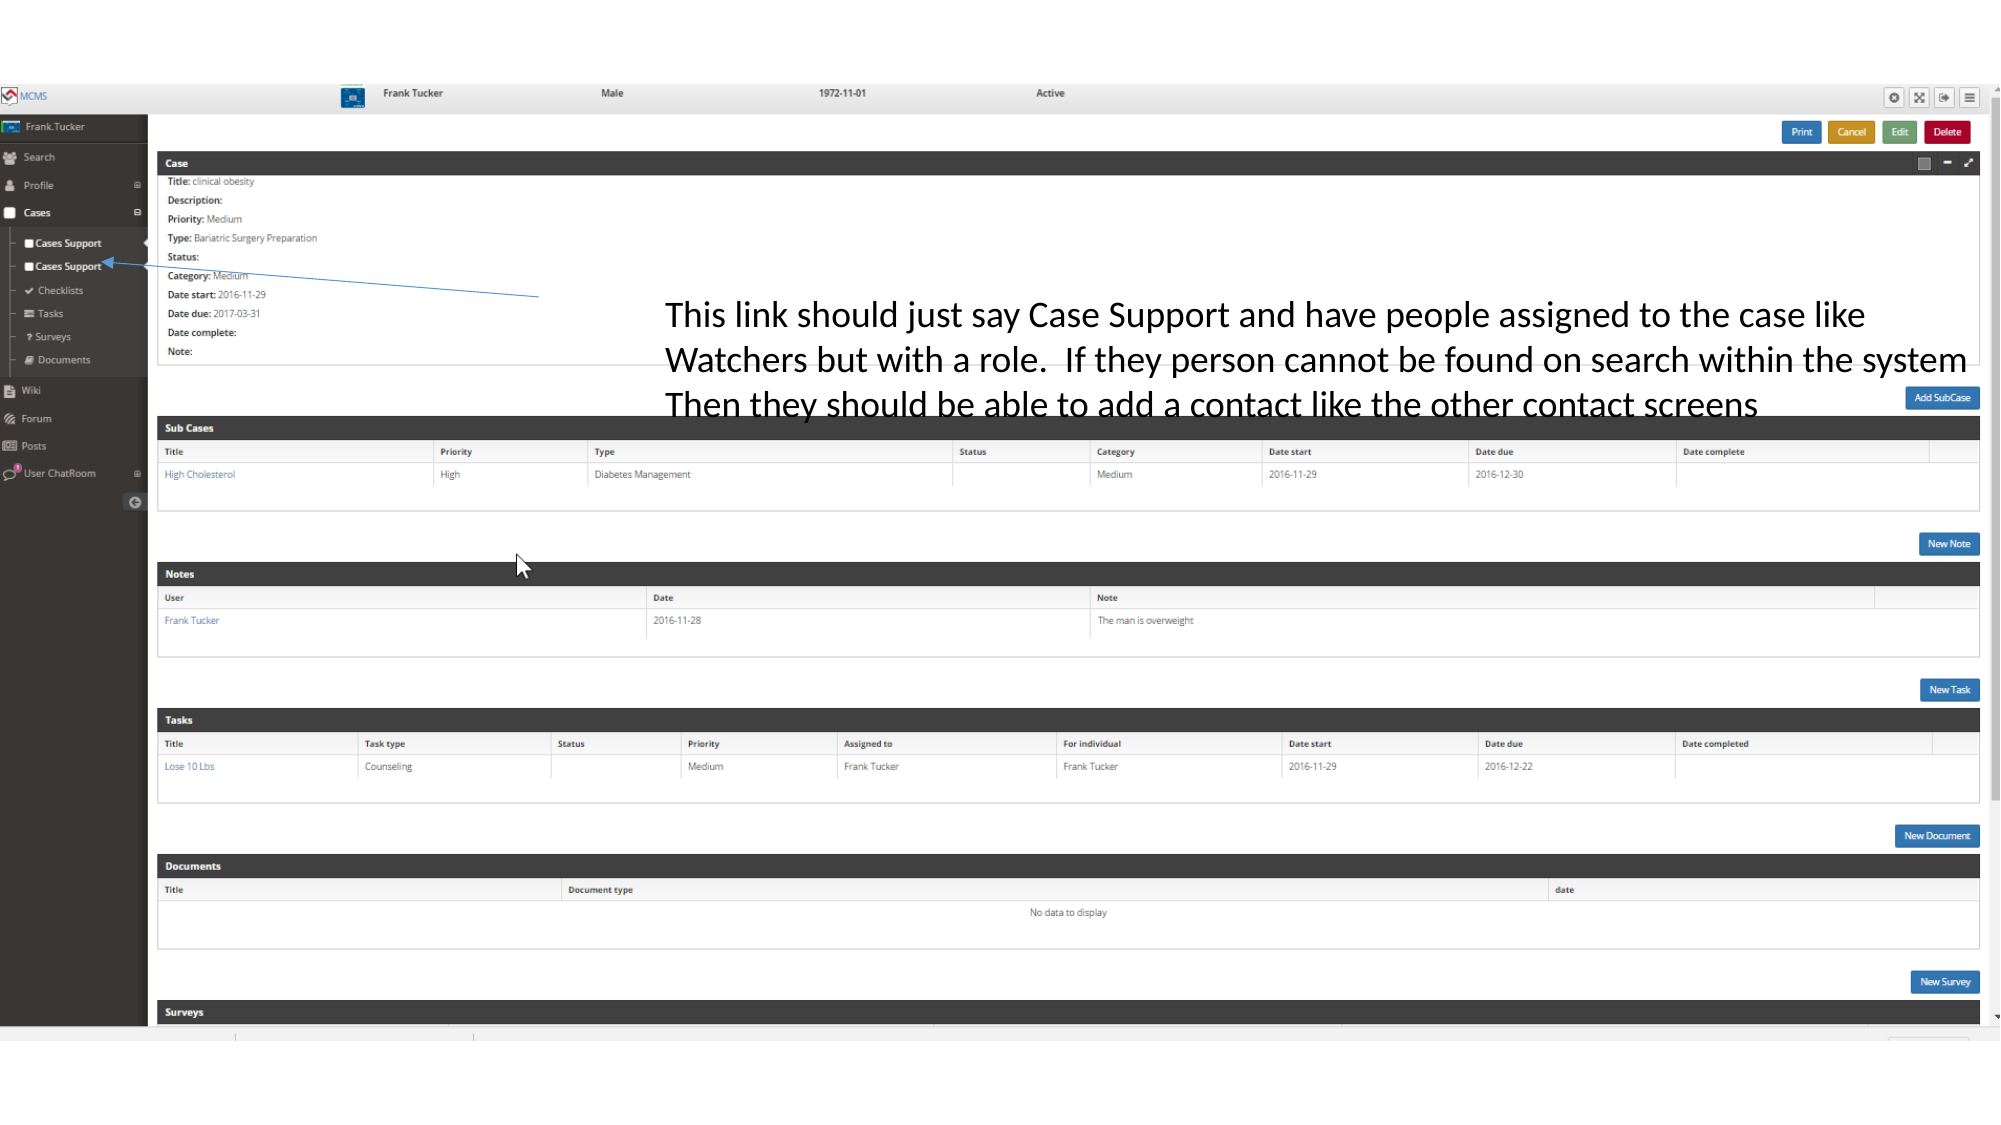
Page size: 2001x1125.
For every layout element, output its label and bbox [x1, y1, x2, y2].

picture [0, 84, 2000, 1041]
text_box [101, 261, 539, 297]
